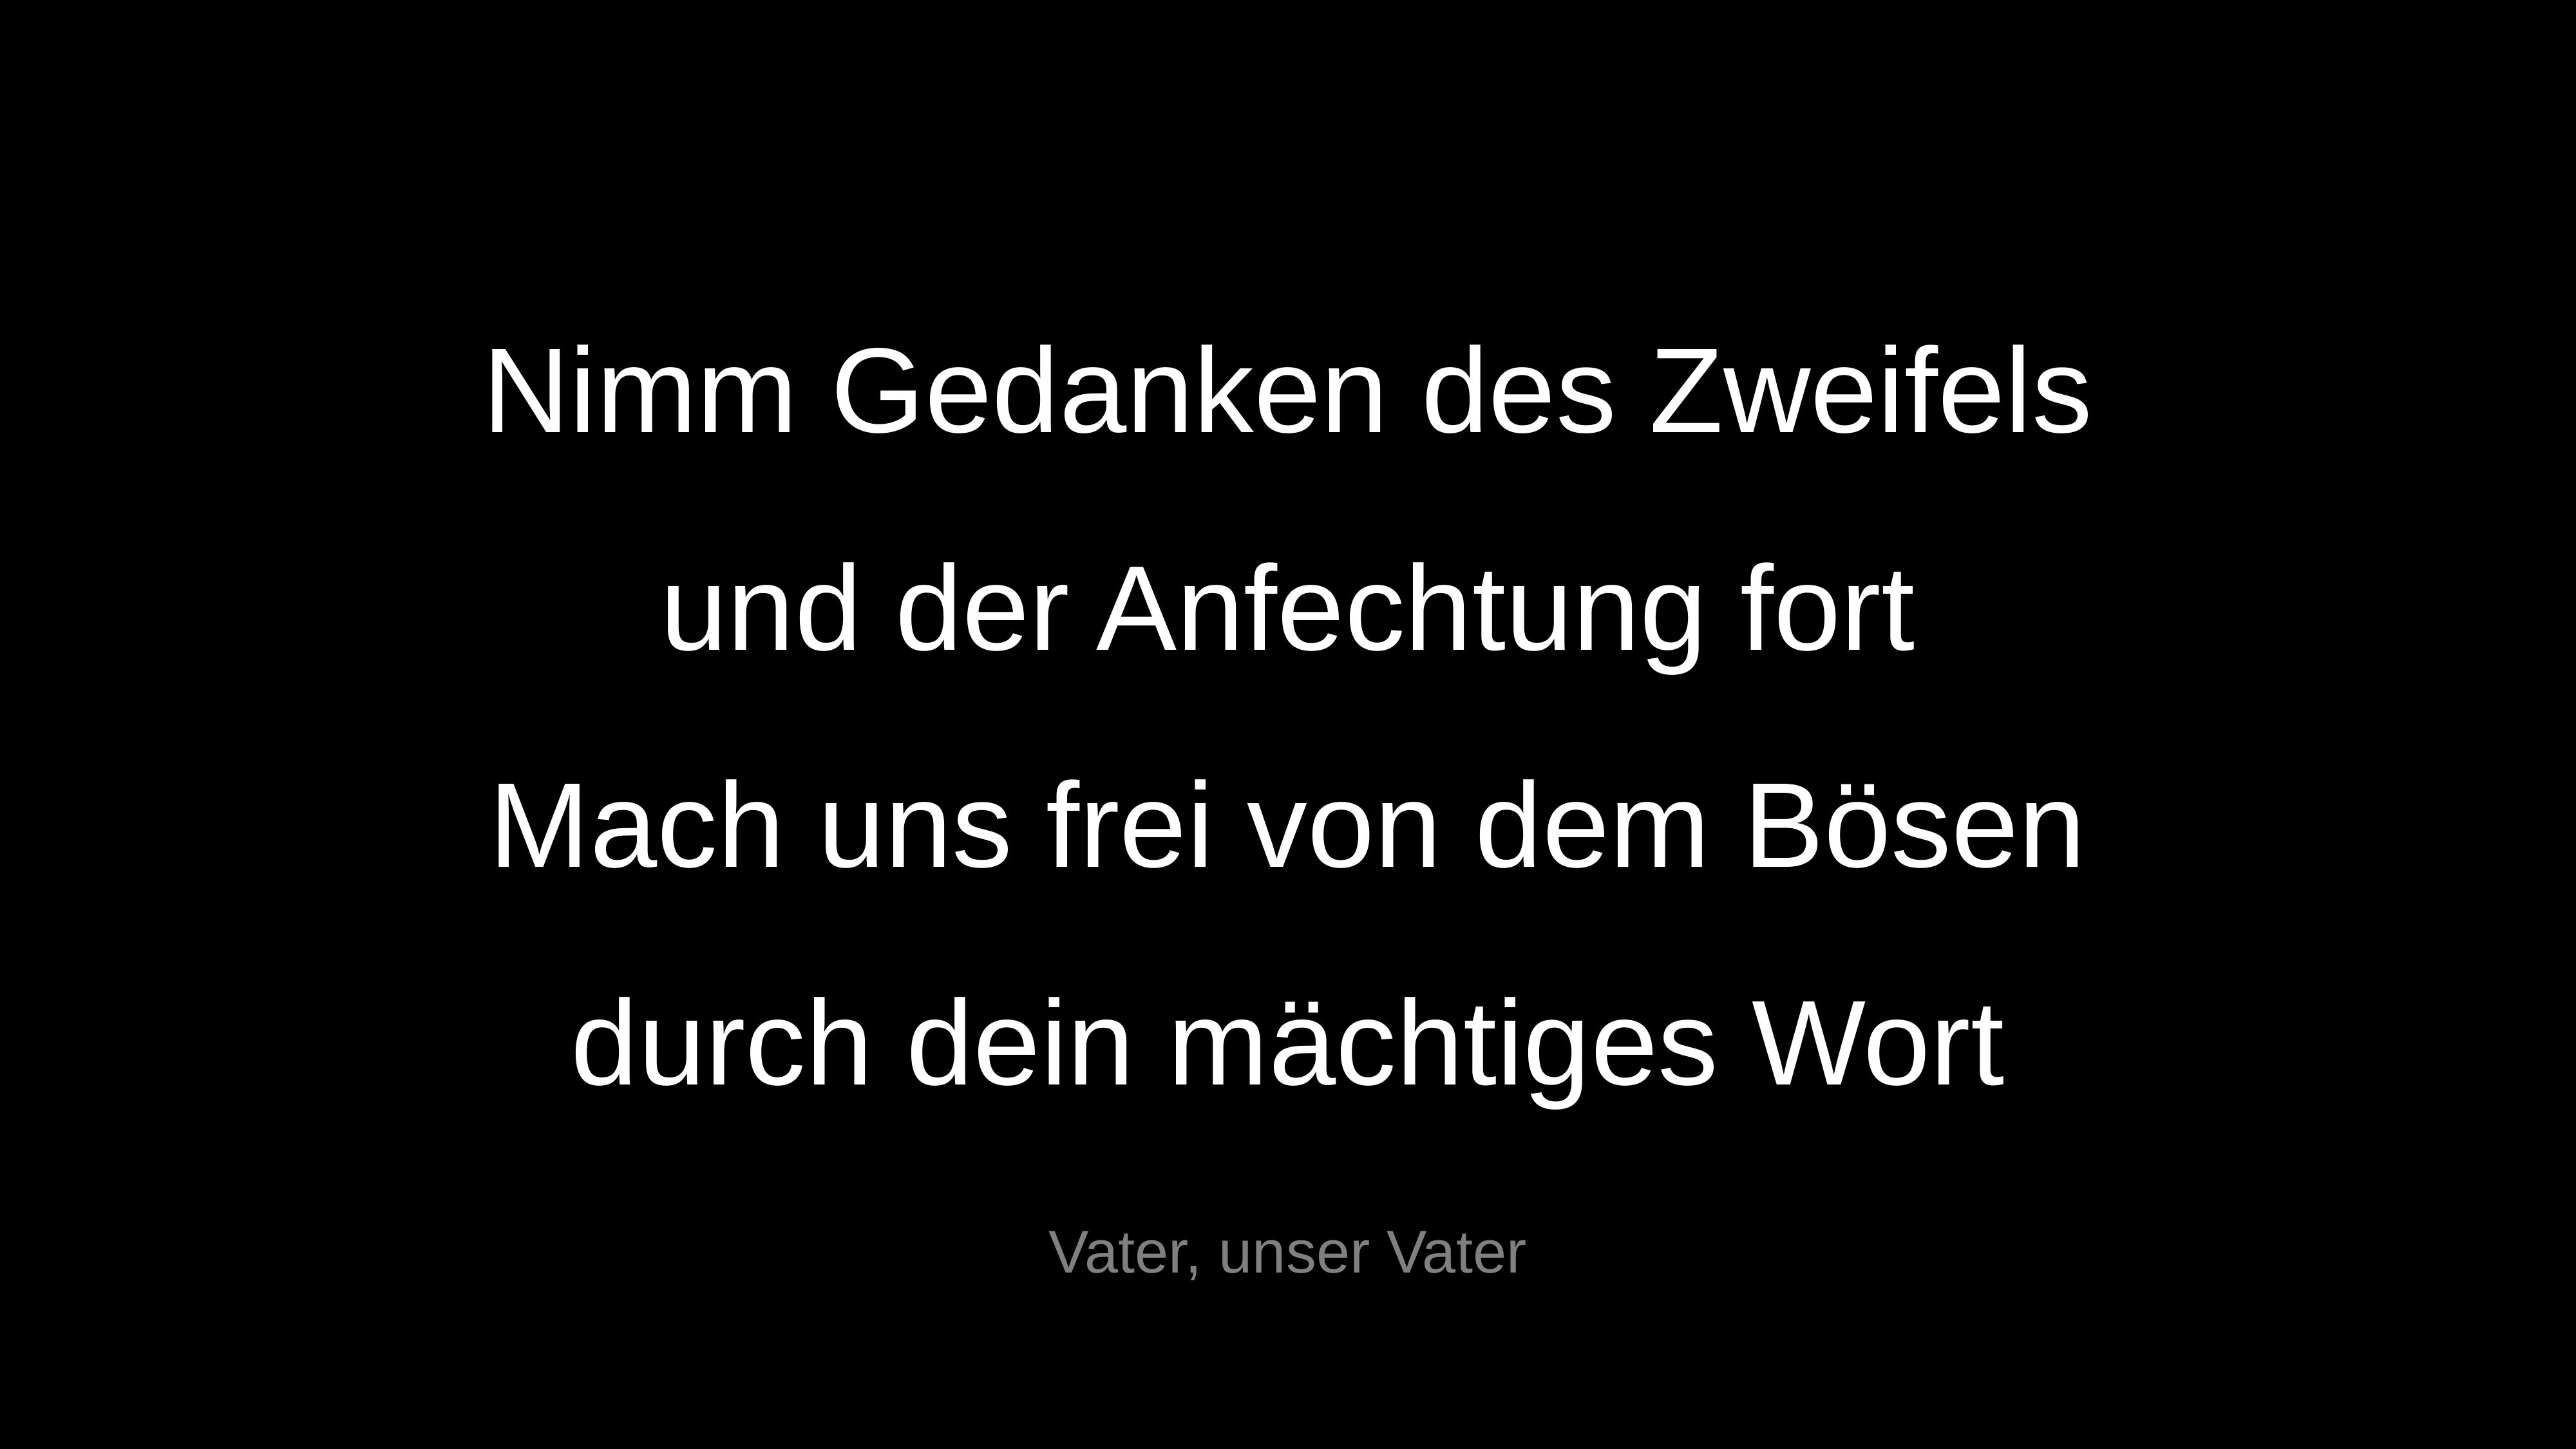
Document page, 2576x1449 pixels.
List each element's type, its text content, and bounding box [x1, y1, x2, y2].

text_box Vater, unser Vater [1039, 1208, 1537, 1290]
text_box Nimm Gedanken des Zweifels und der Anfechtung fort Mach uns frei von dem Bösen durch dein mächtiges Wort [473, 234, 2103, 1114]
